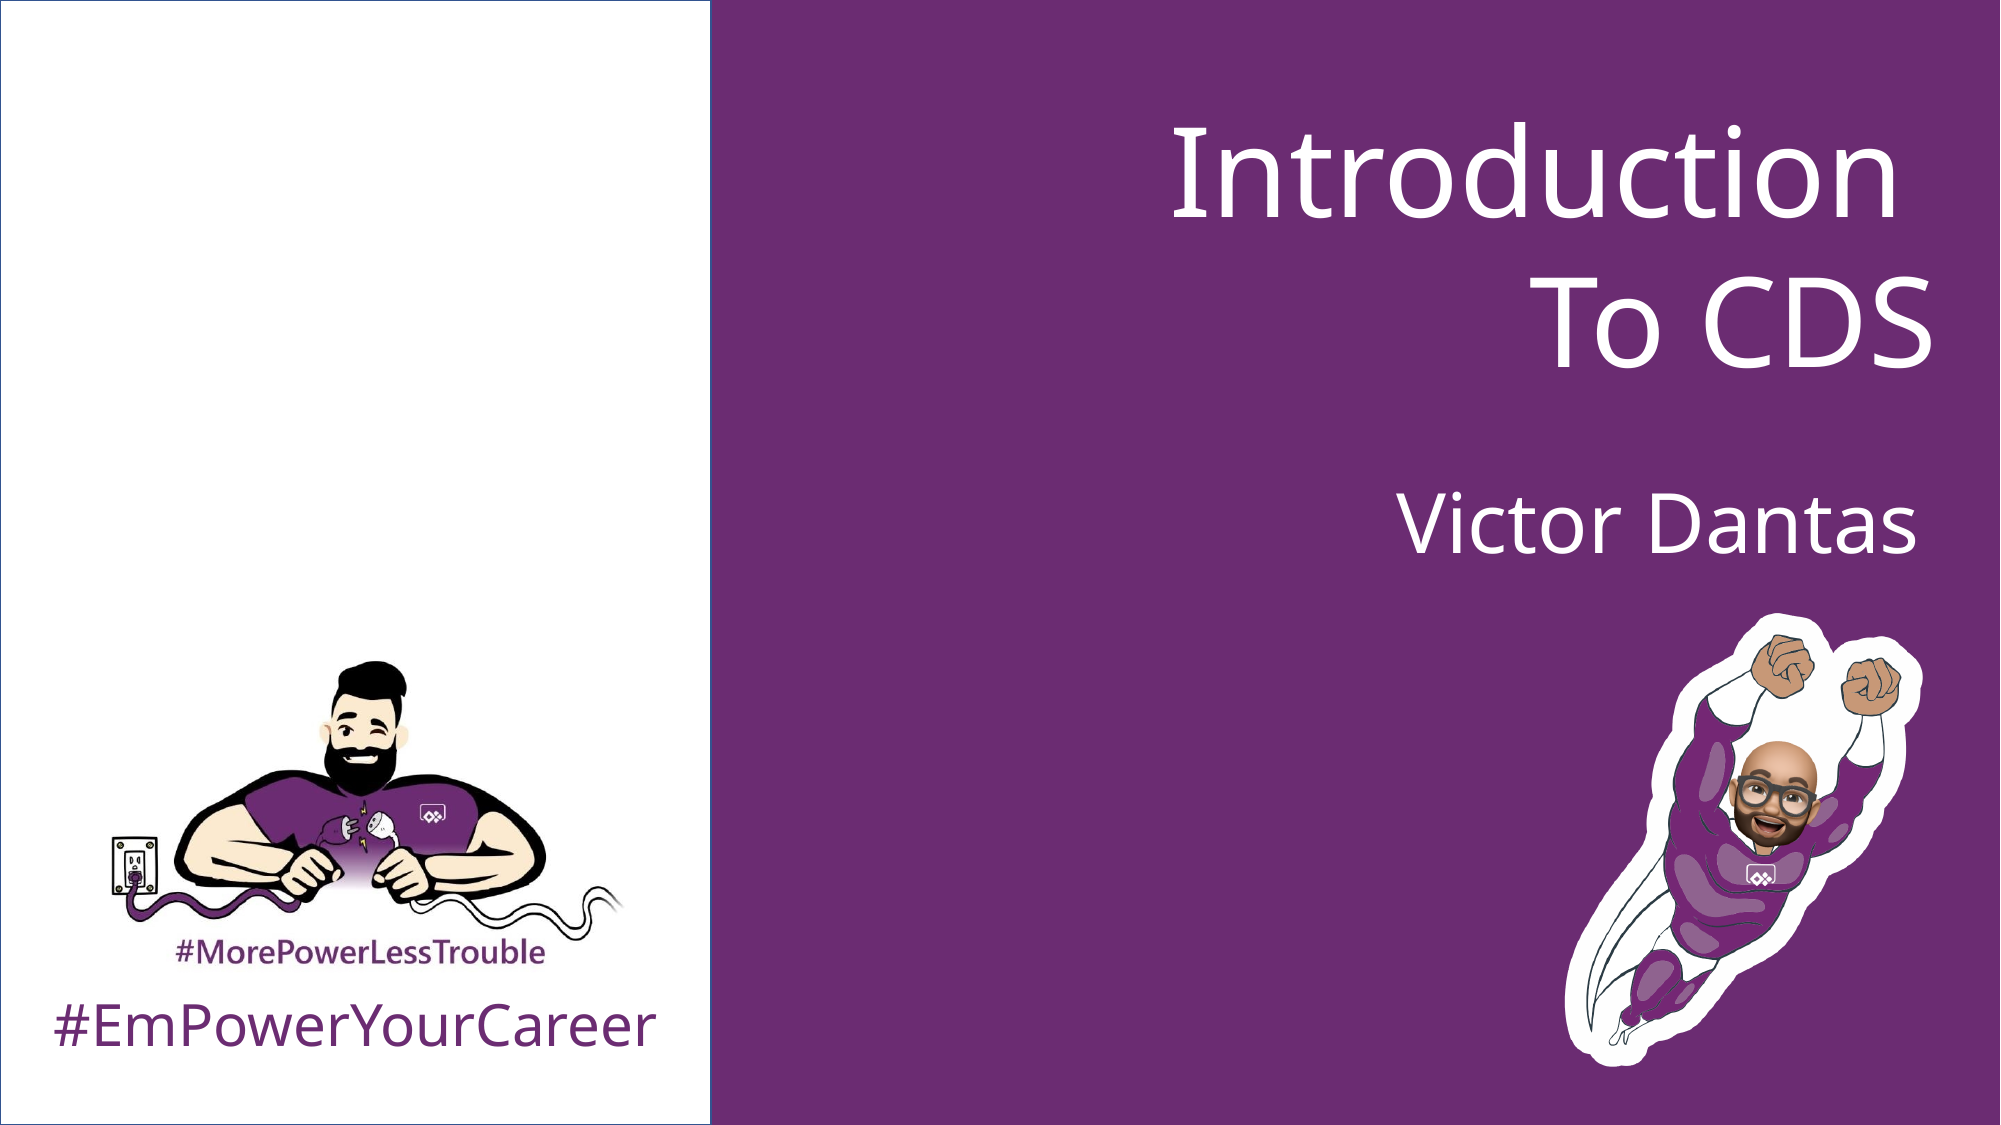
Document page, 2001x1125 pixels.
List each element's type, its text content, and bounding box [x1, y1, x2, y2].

text_box Introduction To CDS [1154, 85, 1952, 446]
text_box Victor Dantas [1381, 462, 1935, 578]
picture [1564, 613, 1923, 1068]
picture [77, 648, 634, 982]
text_box #EmPowerYourCareer [38, 981, 673, 1066]
text_box [0, 0, 712, 1125]
